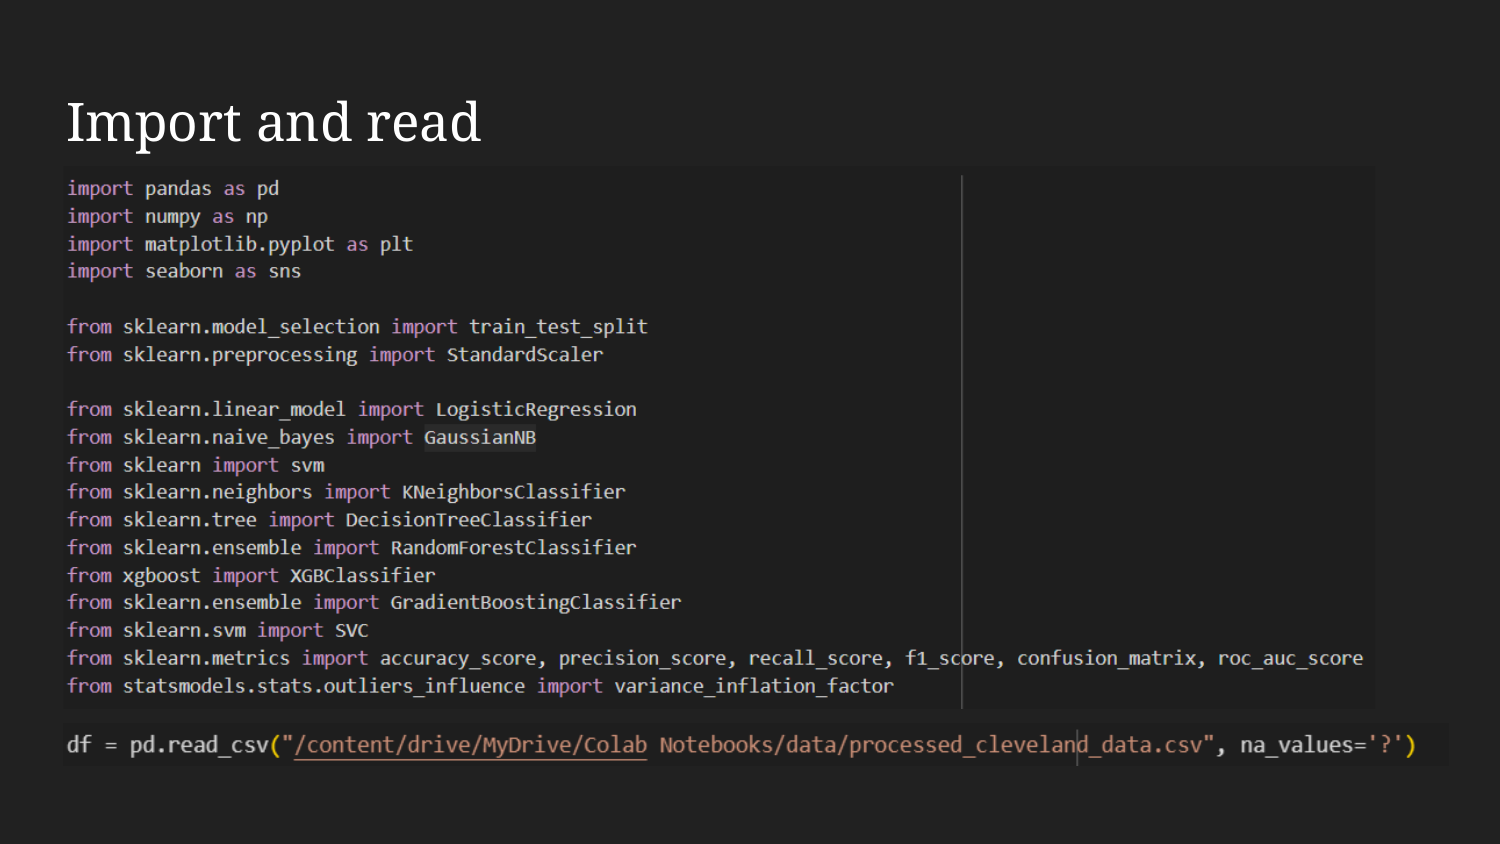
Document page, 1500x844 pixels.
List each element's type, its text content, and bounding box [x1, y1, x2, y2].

title Import and read [51, 72, 1449, 167]
picture [63, 166, 1376, 710]
picture [63, 723, 1450, 766]
